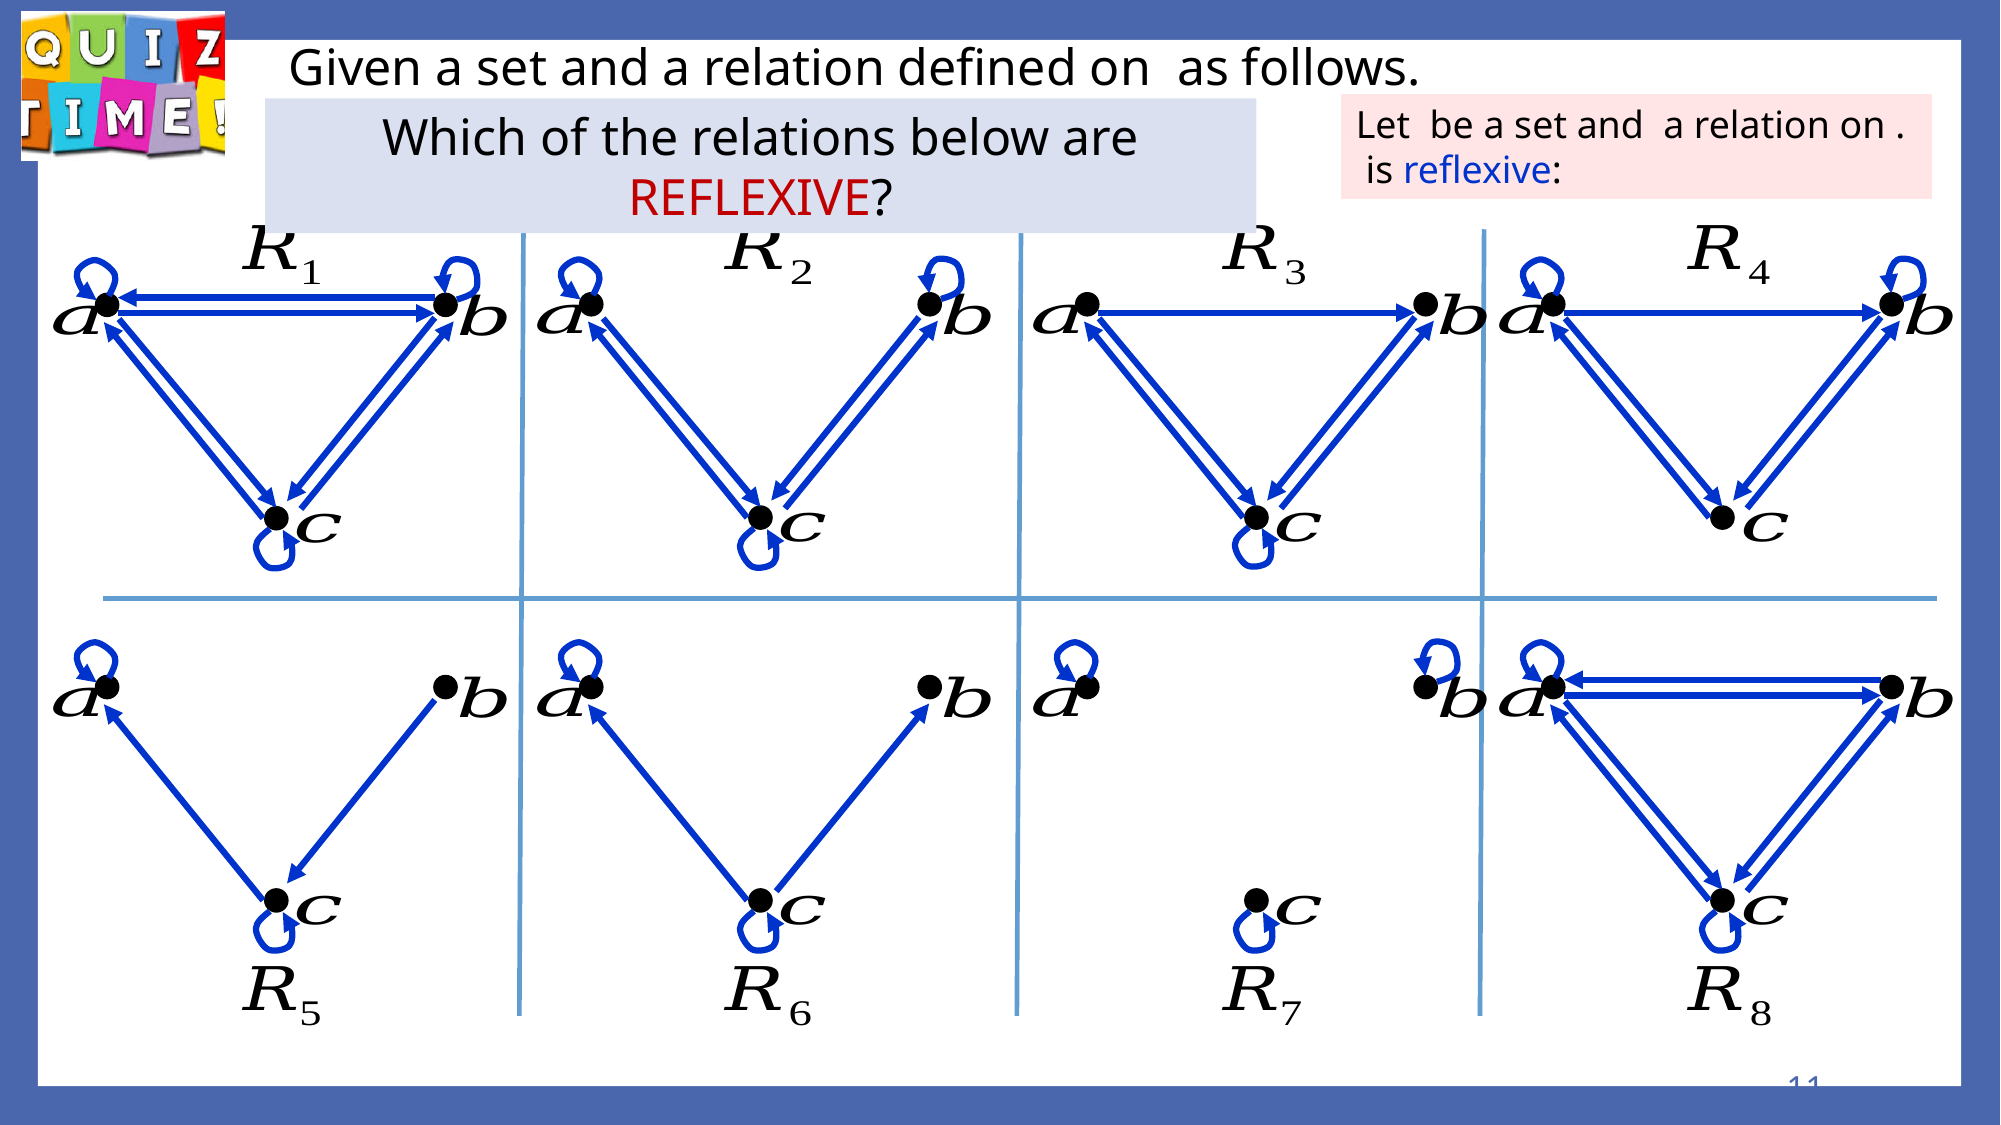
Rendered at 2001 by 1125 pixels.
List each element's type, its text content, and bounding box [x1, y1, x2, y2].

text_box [49, 216, 1960, 1034]
text_box Which of the relations below are REFLEXIVE? [265, 98, 1257, 215]
picture [20, 11, 226, 162]
slide_number 11 [1624, 1059, 1840, 1120]
